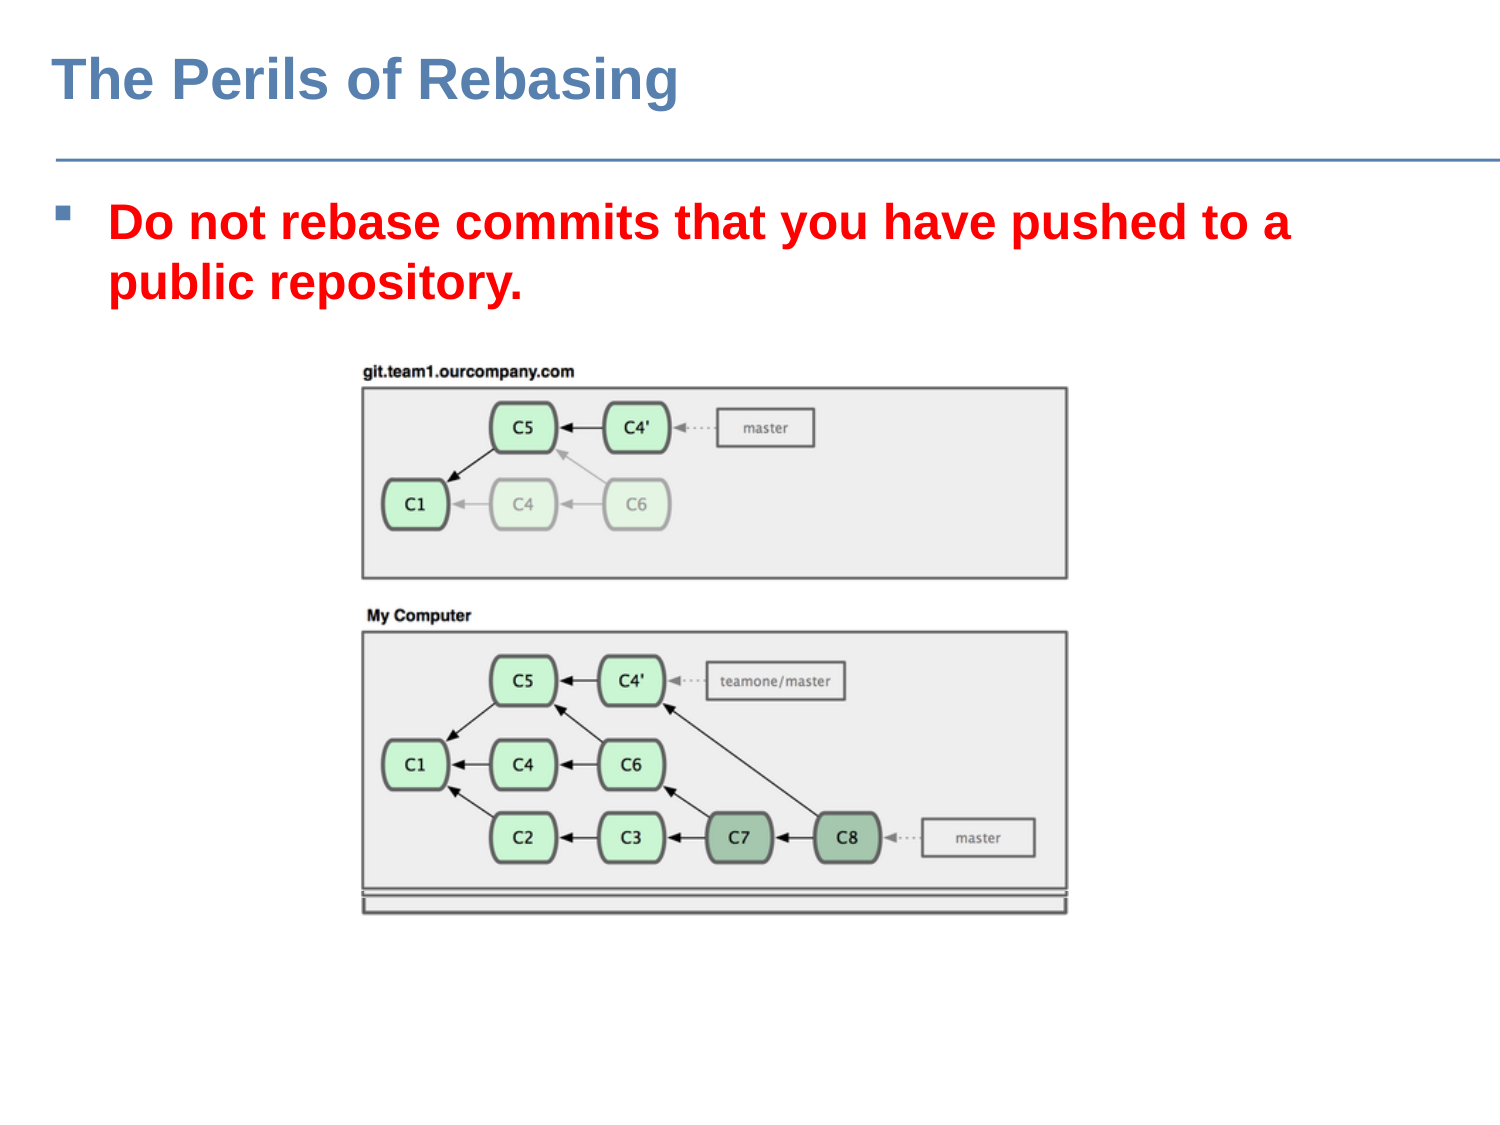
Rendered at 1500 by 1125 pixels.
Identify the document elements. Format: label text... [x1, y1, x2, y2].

picture [359, 361, 1070, 917]
list Do not rebase commits that you have pushed to a public repository. [36, 181, 1450, 977]
title The Perils of Rebasing [36, 7, 1447, 145]
